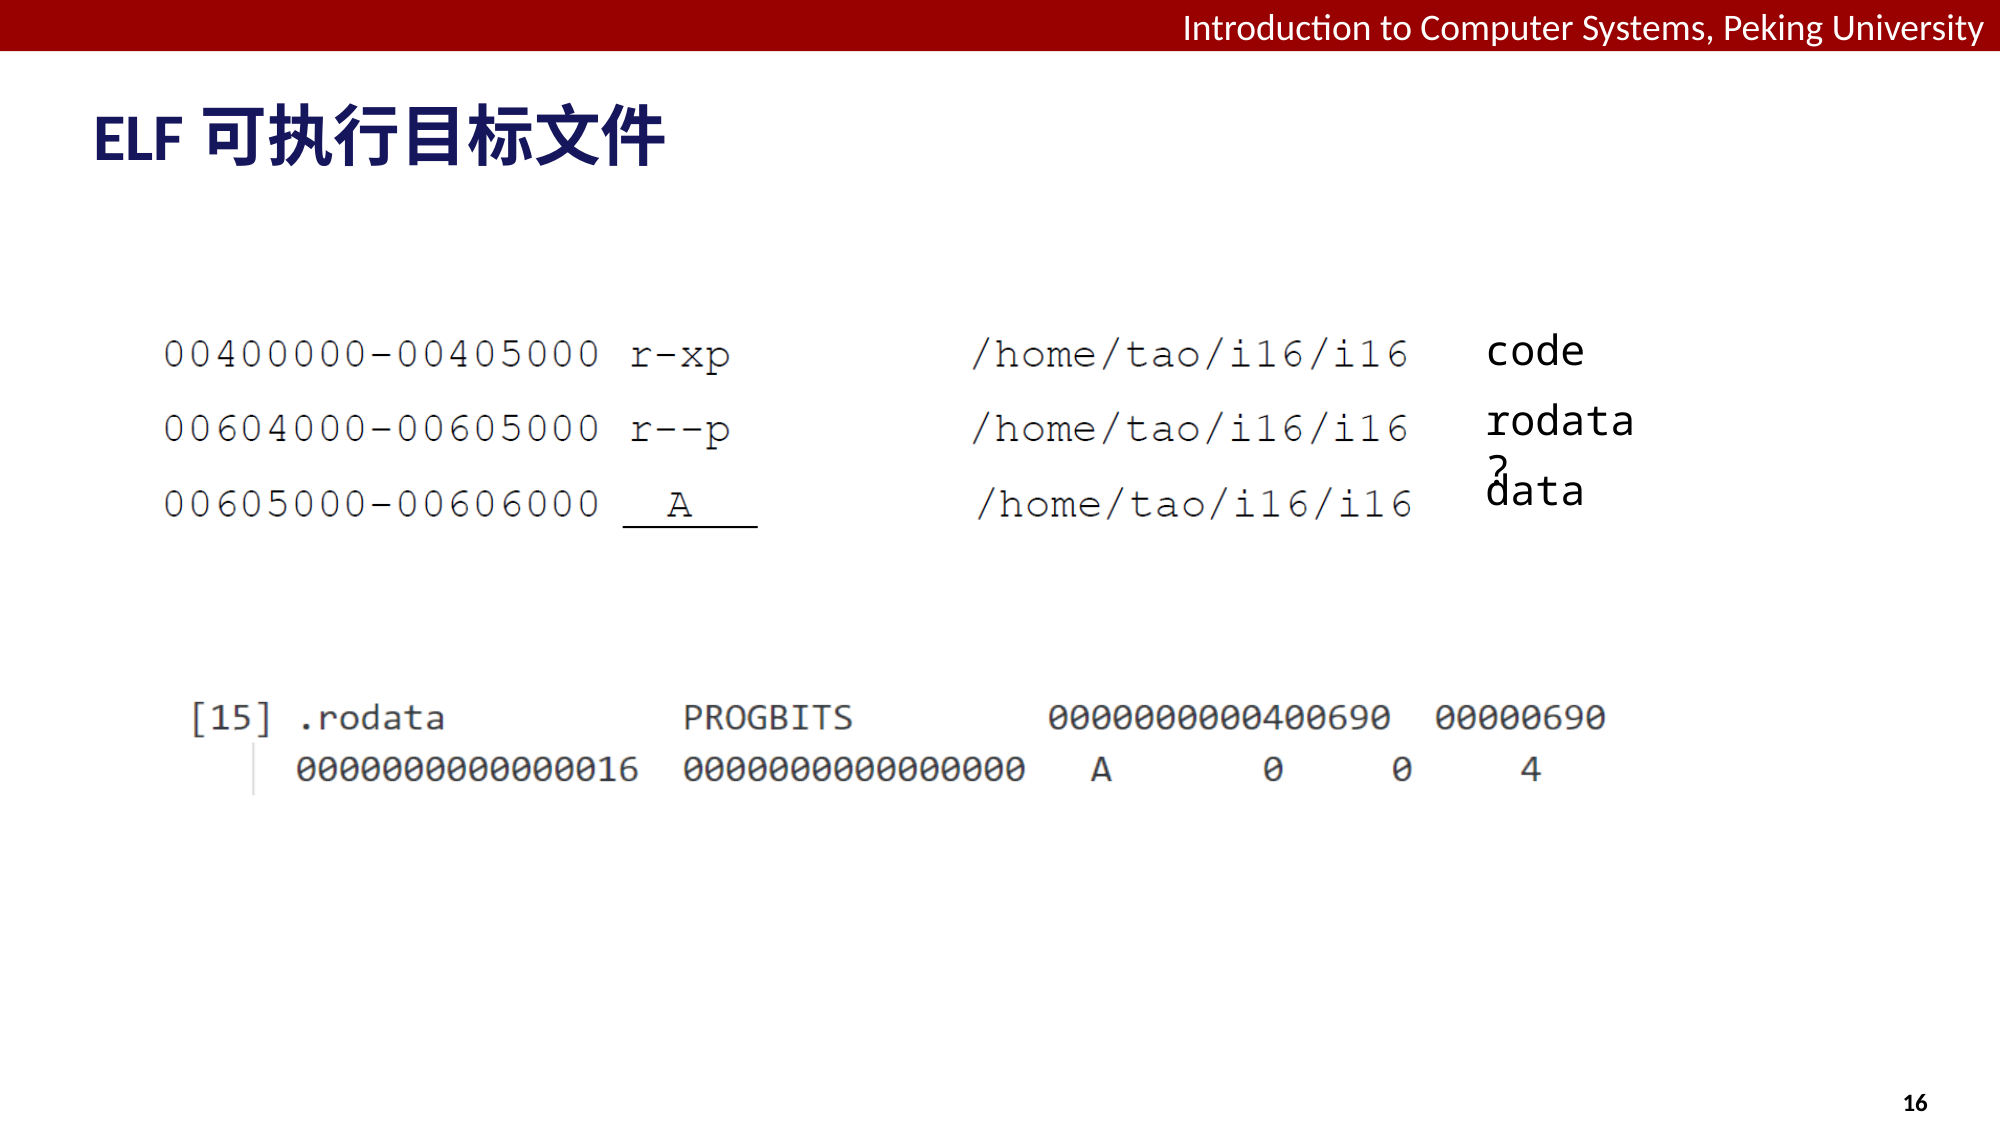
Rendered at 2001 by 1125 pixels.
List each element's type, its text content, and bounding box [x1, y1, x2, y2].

picture [167, 690, 1675, 803]
title ELF可执行目标文件 [77, 71, 1739, 197]
text_box rodata? [1504, 386, 1663, 501]
text_box code [1503, 315, 1615, 381]
text_box data [1504, 501, 1615, 522]
picture [137, 310, 1501, 547]
